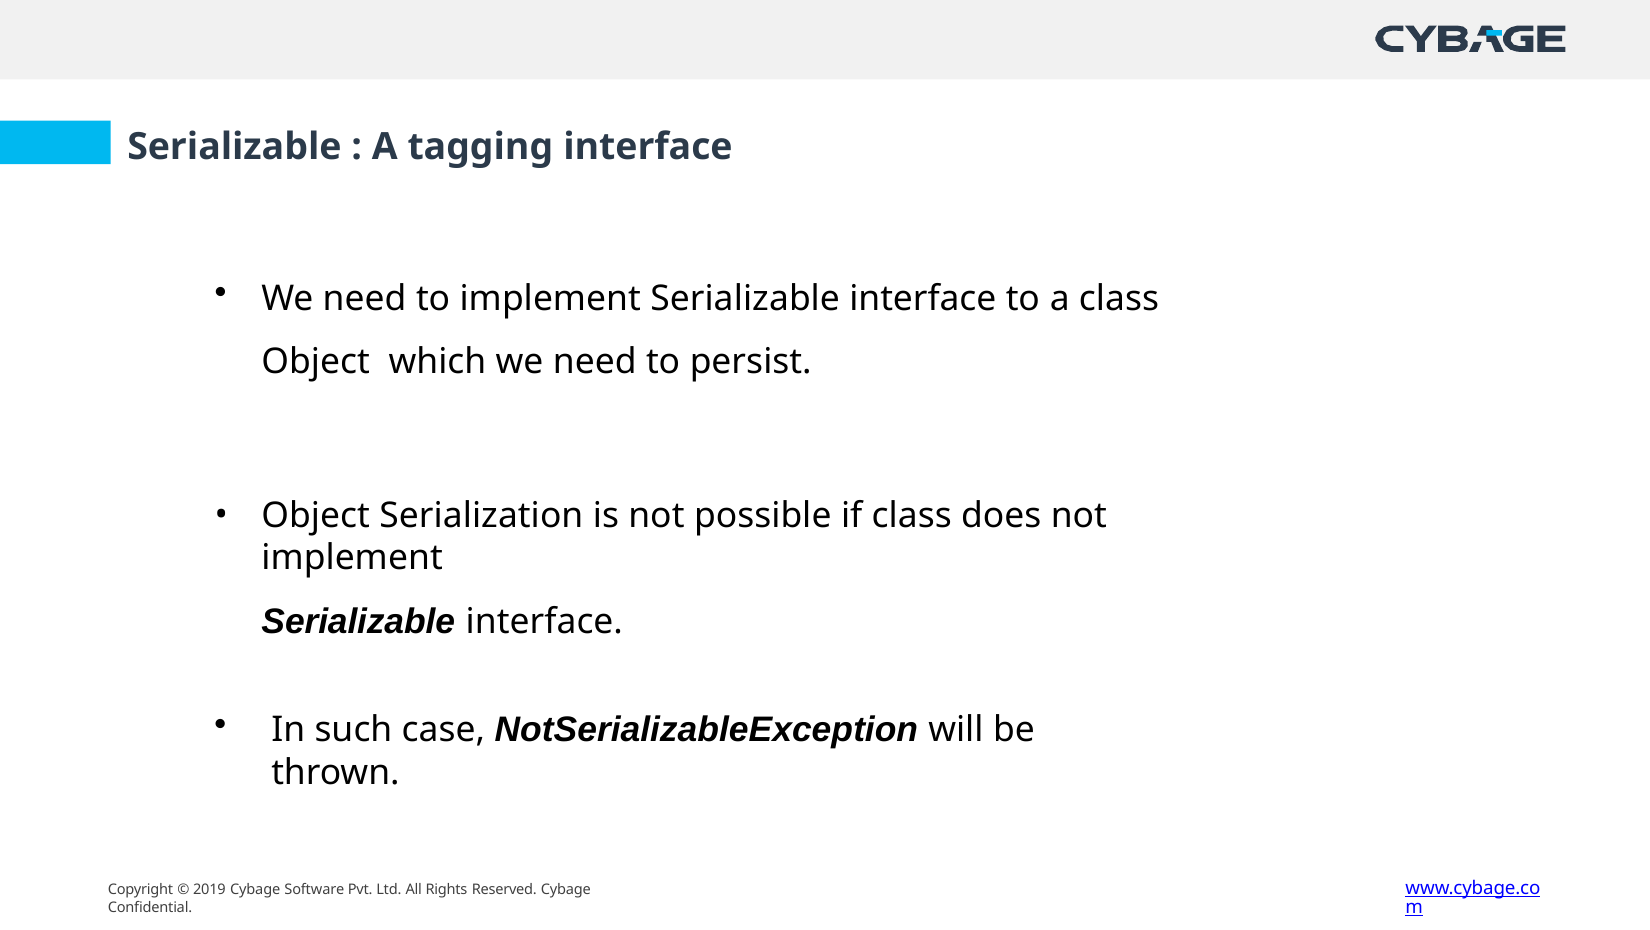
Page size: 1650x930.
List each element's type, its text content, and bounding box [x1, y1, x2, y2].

text_box www.cybage.com [1403, 872, 1551, 902]
text_box We need to implement Serializable interface to a class Object which we need to persist. Object Serialization is not possible if class does not implement Serializable interface. [212, 251, 1242, 641]
title Serializable : A tagging interface [125, 120, 743, 278]
text_box In such case, NotSerializableException will be thrown. [212, 704, 1151, 792]
footer Copyright © 2019 Cybage Software Pvt. Ltd. All Rights Reserved. Cybage Confidential. [105, 877, 629, 930]
